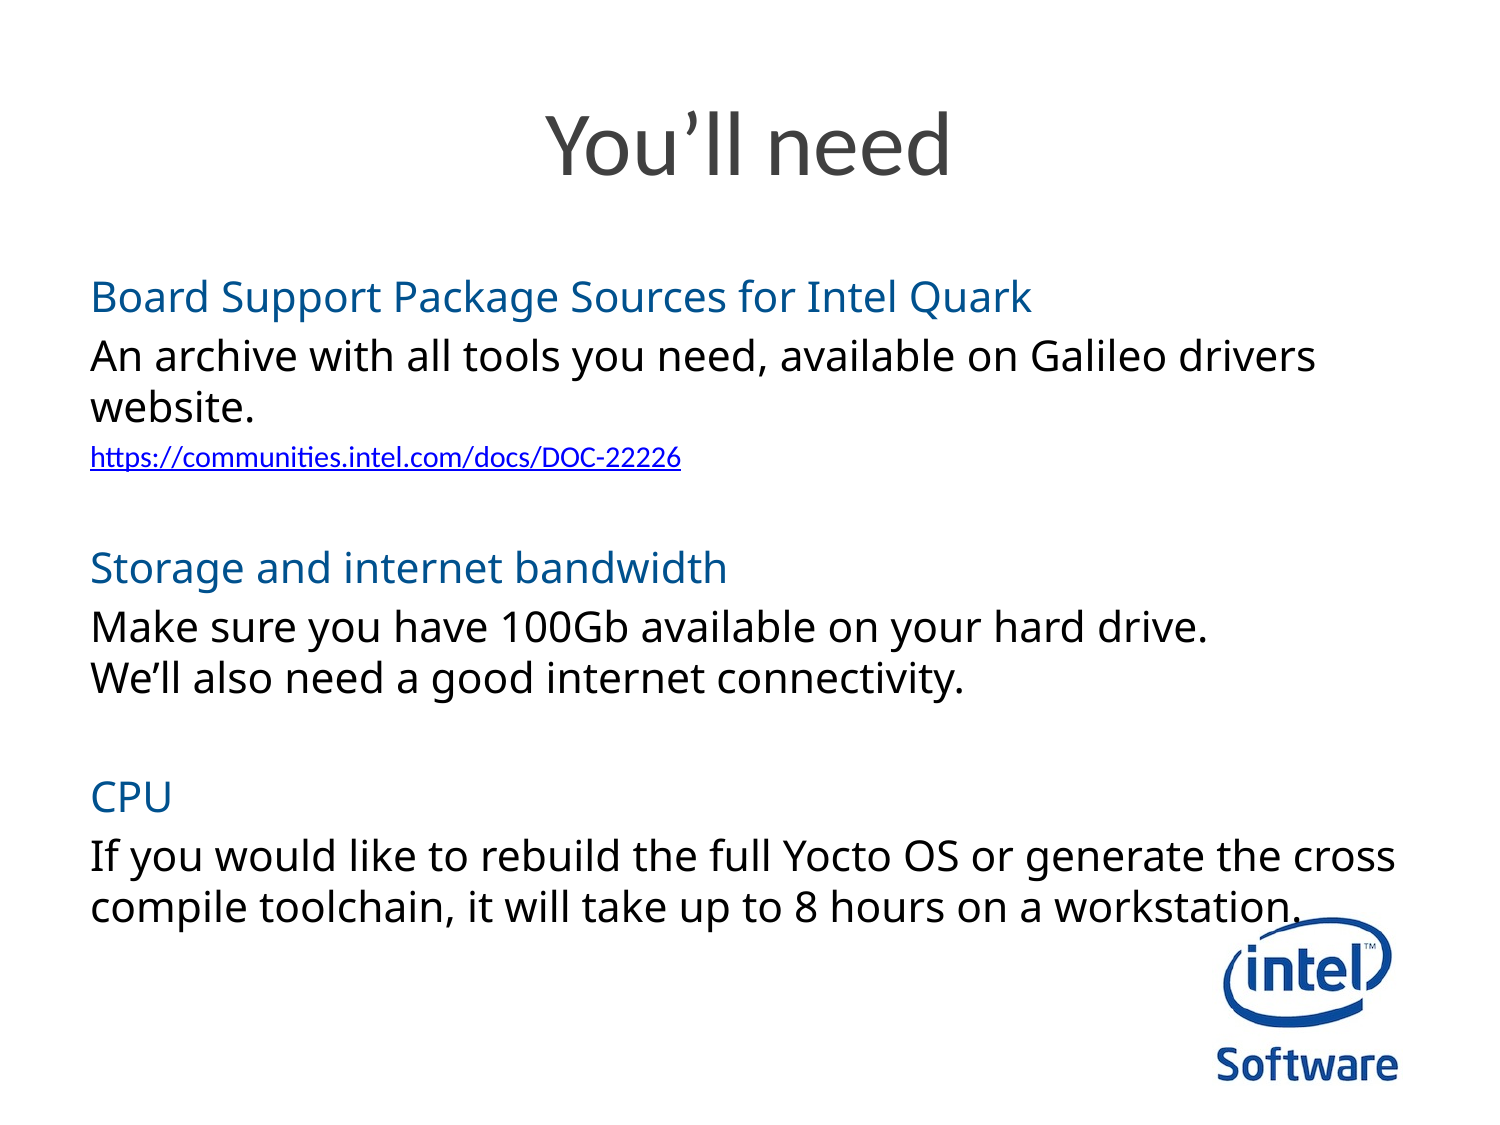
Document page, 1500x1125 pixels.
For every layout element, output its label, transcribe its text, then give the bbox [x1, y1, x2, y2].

picture [1212, 912, 1403, 1087]
list Board Support Package Sources for Intel Quark An archive with all tools you need, available on Galileo drivers website. https://communities.intel.com/docs/DOC-22226 Storage and internet bandwidth Make sure you have 100Gb available on your hard drive. We’ll also need a good internet connectivity. CPU If you would like to rebuild the full Yocto OS or generate the cross compile toolchain, it will take up to 8 hours on a workstation. [75, 262, 1425, 1050]
title You’ll need [75, 45, 1425, 233]
